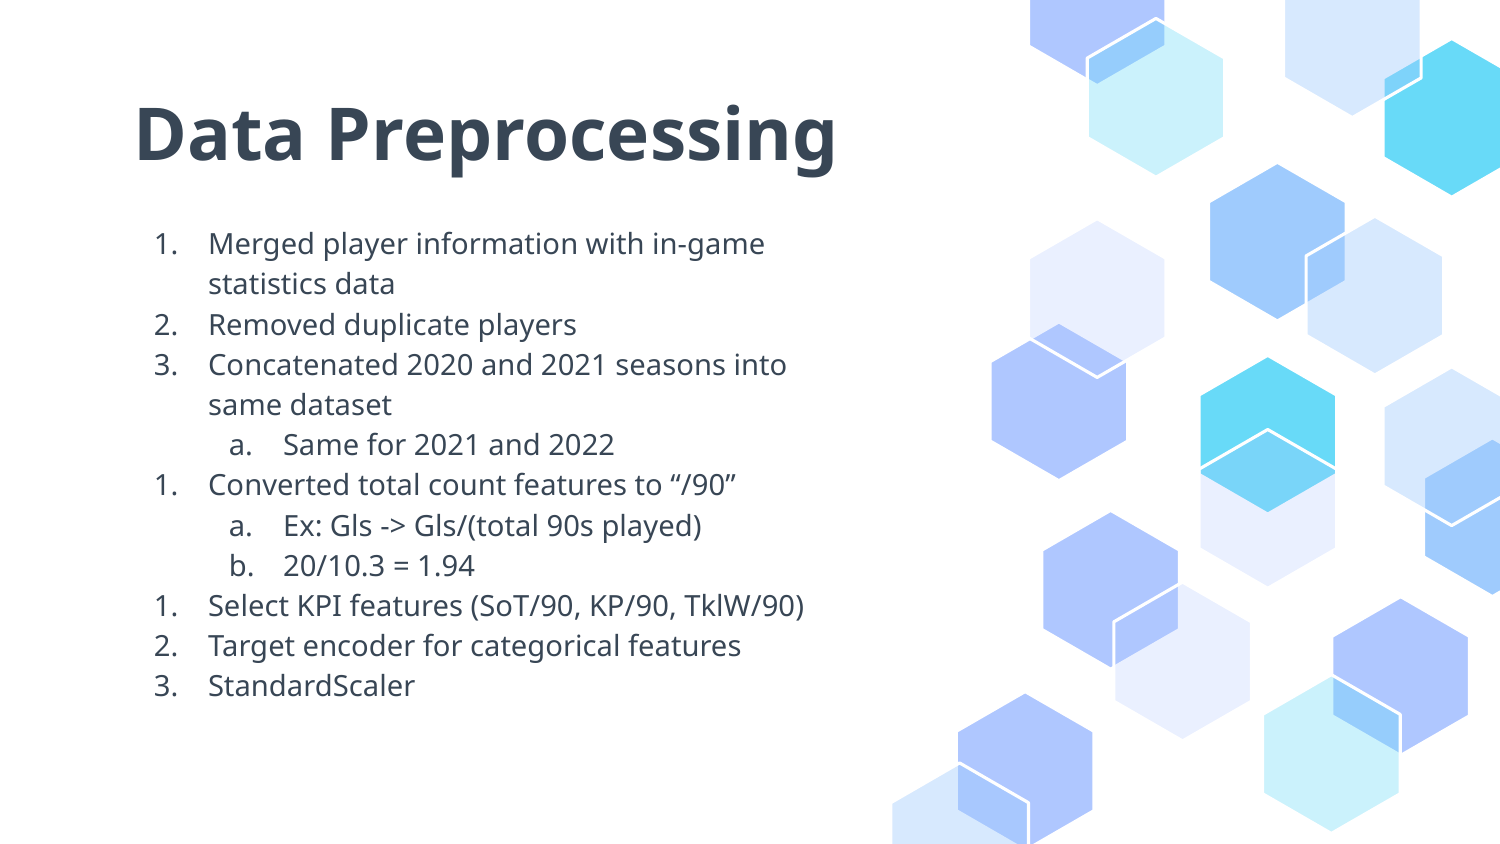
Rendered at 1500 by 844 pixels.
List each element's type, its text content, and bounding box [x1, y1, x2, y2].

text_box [890, 0, 1500, 844]
subtitle Merged player information with in-game statistics data Removed duplicate players Concatenated 2020 and 2021 seasons into same dataset Same for 2021 and 2022 Converted total count features to “/90” Ex: Gls -> Gls/(total 90s played) 20/10.3 = 1.94 Select KPI features (SoT/90, KP/90, TklW/90) Target encoder for categorical features StandardScaler [118, 205, 823, 771]
title Data Preprocessing [118, 72, 885, 167]
